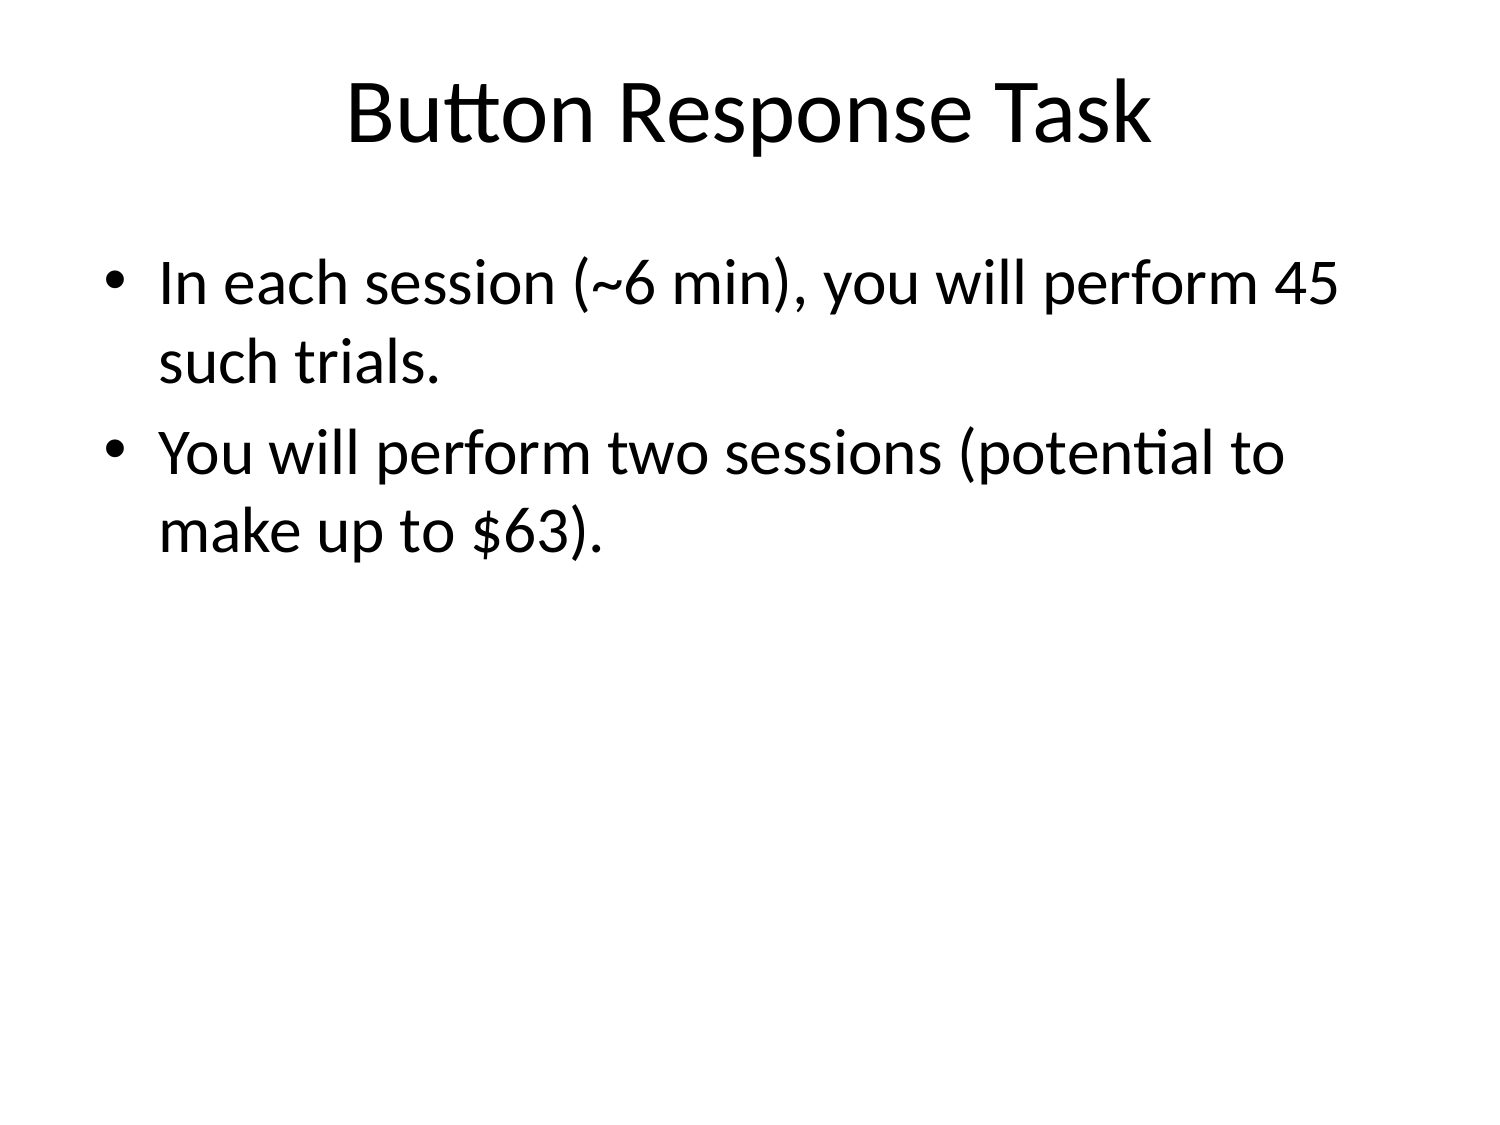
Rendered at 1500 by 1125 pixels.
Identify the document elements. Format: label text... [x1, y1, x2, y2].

list In each session (~6 min), you will perform 45 such trials. You will perform two sessions (potential to make up to $63). [88, 231, 1412, 575]
title Button Response Task [75, 12, 1425, 200]
